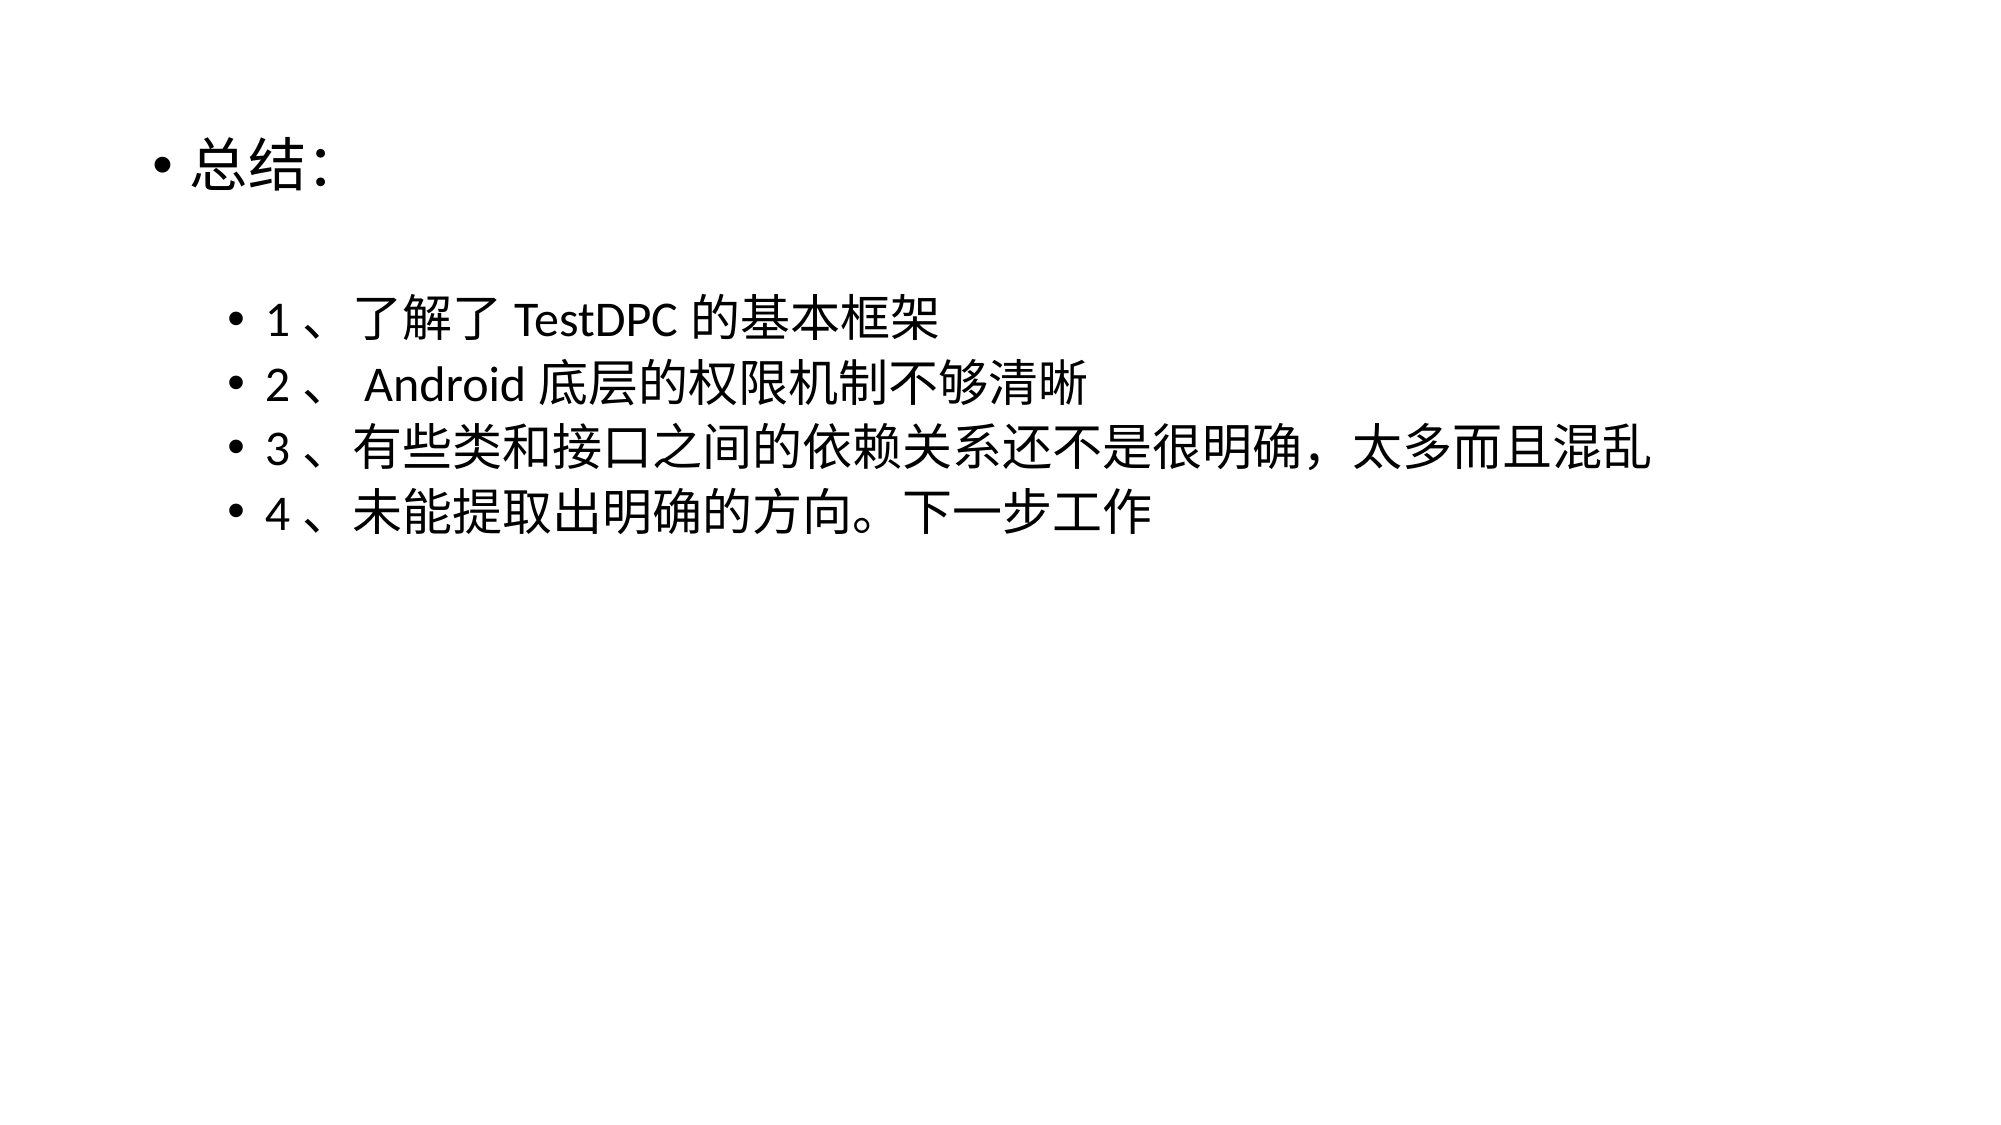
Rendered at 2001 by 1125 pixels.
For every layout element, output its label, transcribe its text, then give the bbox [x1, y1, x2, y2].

list 总结： 1、了解了TestDPC的基本框架 2、Android底层的权限机制不够清晰 3、有些类和接口之间的依赖关系还不是很明确，太多而且混乱 4、未能提取出明确的方向。下一步工作 [137, 129, 1863, 1014]
